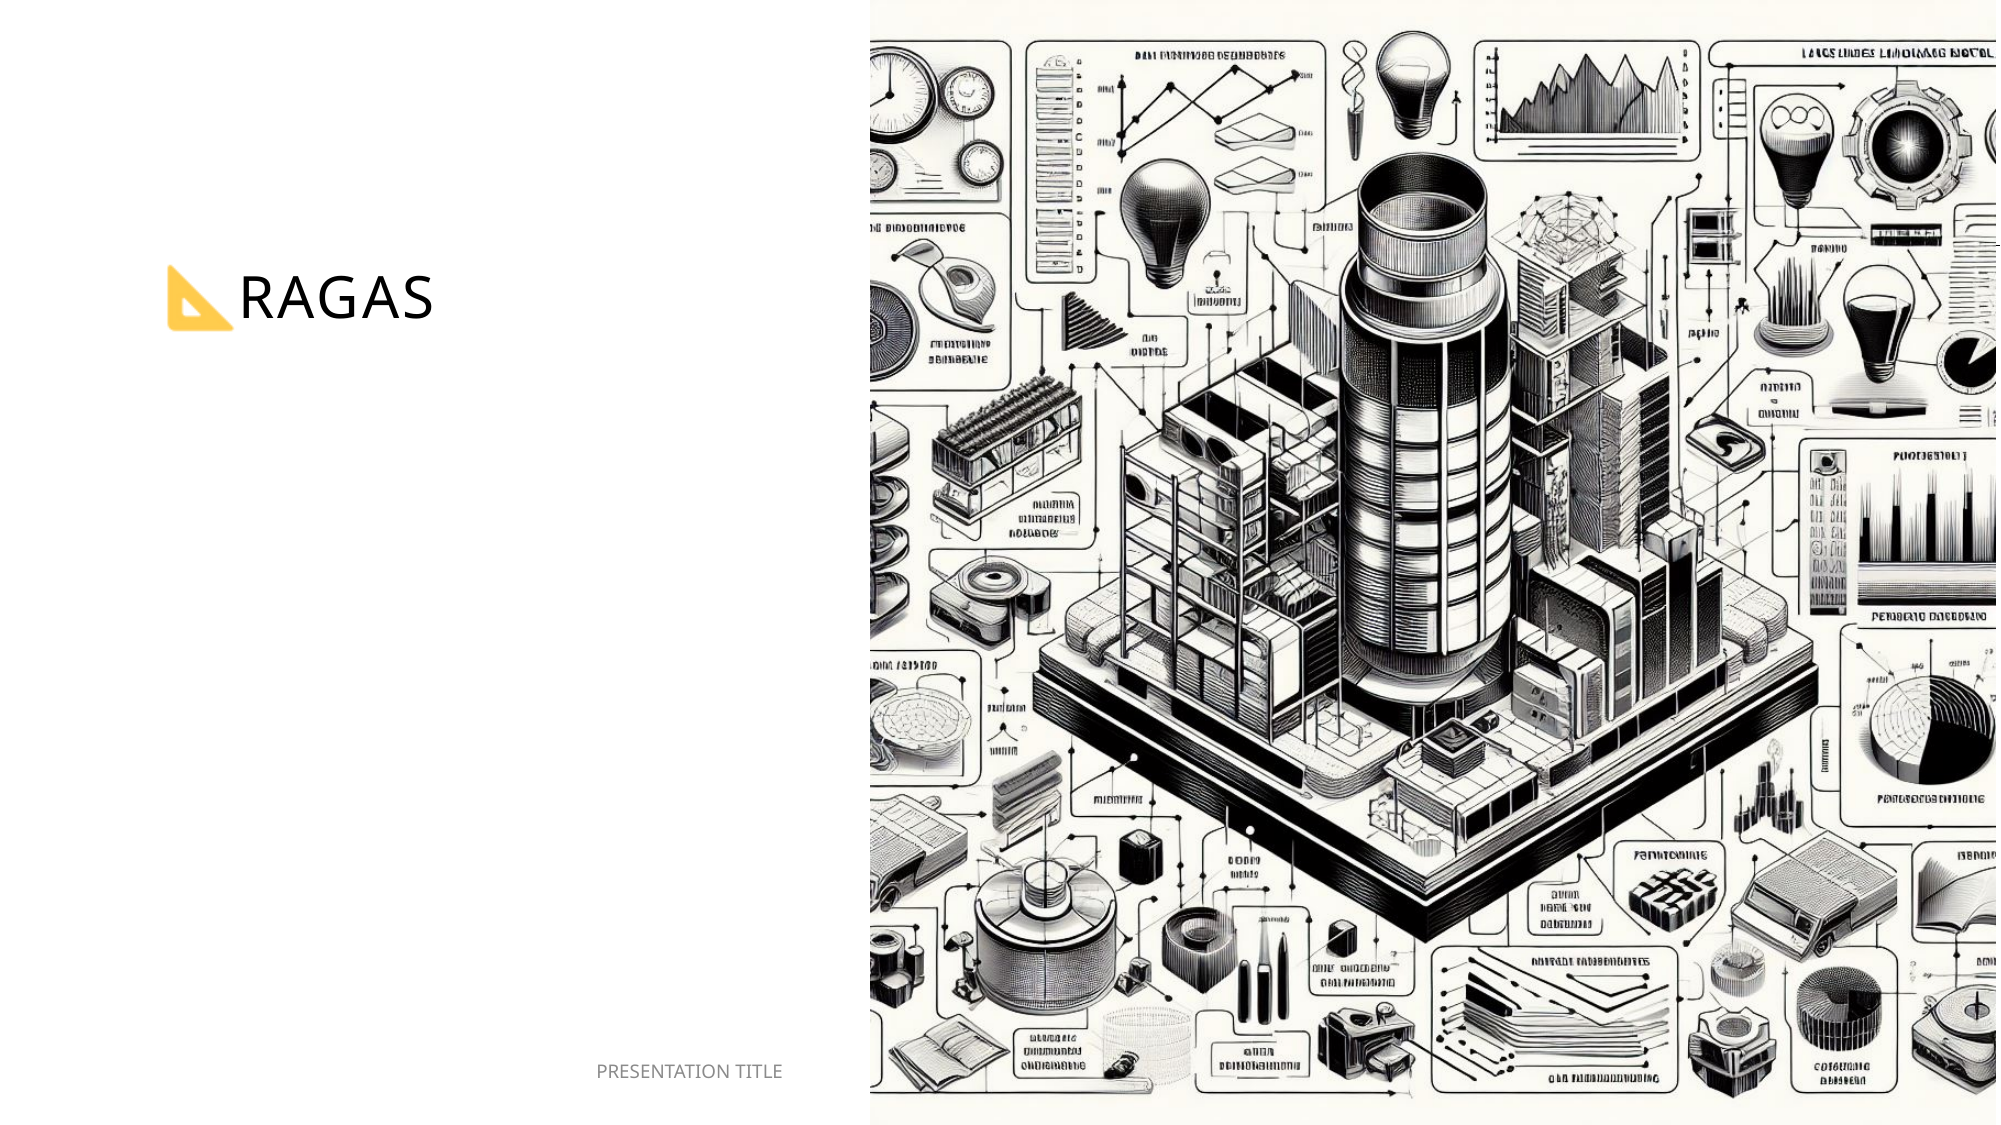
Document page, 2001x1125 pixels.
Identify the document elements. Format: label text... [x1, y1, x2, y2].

title RAGAS [223, 249, 870, 339]
picture [870, 0, 1996, 1125]
picture [160, 262, 239, 341]
footer PRESENTATION TITLE [404, 1042, 870, 1103]
